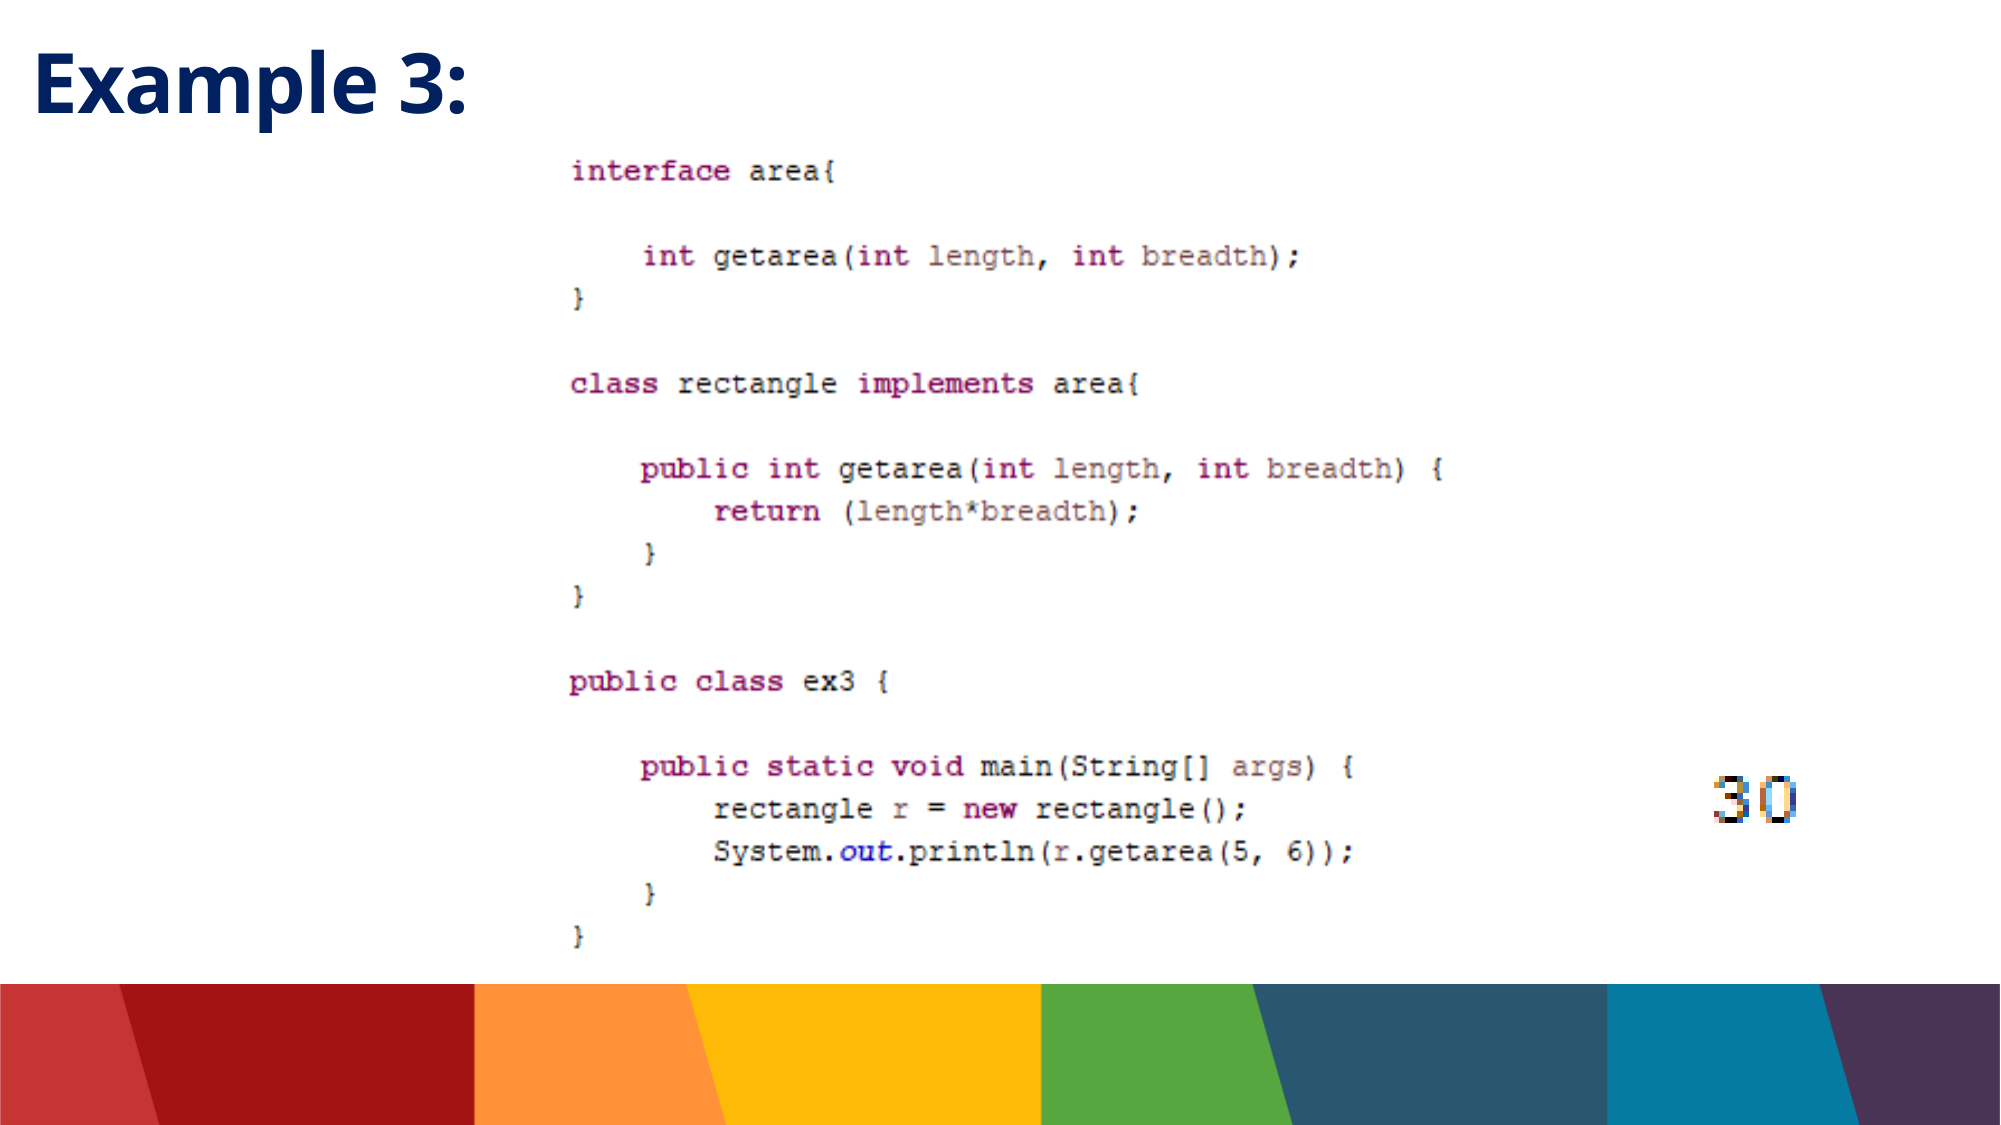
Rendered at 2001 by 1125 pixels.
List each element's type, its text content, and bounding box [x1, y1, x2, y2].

picture [0, 984, 1608, 1125]
picture [566, 156, 1496, 969]
picture [1714, 741, 1849, 882]
picture [1820, 984, 2000, 1125]
title Example 3: [31, 29, 1532, 131]
